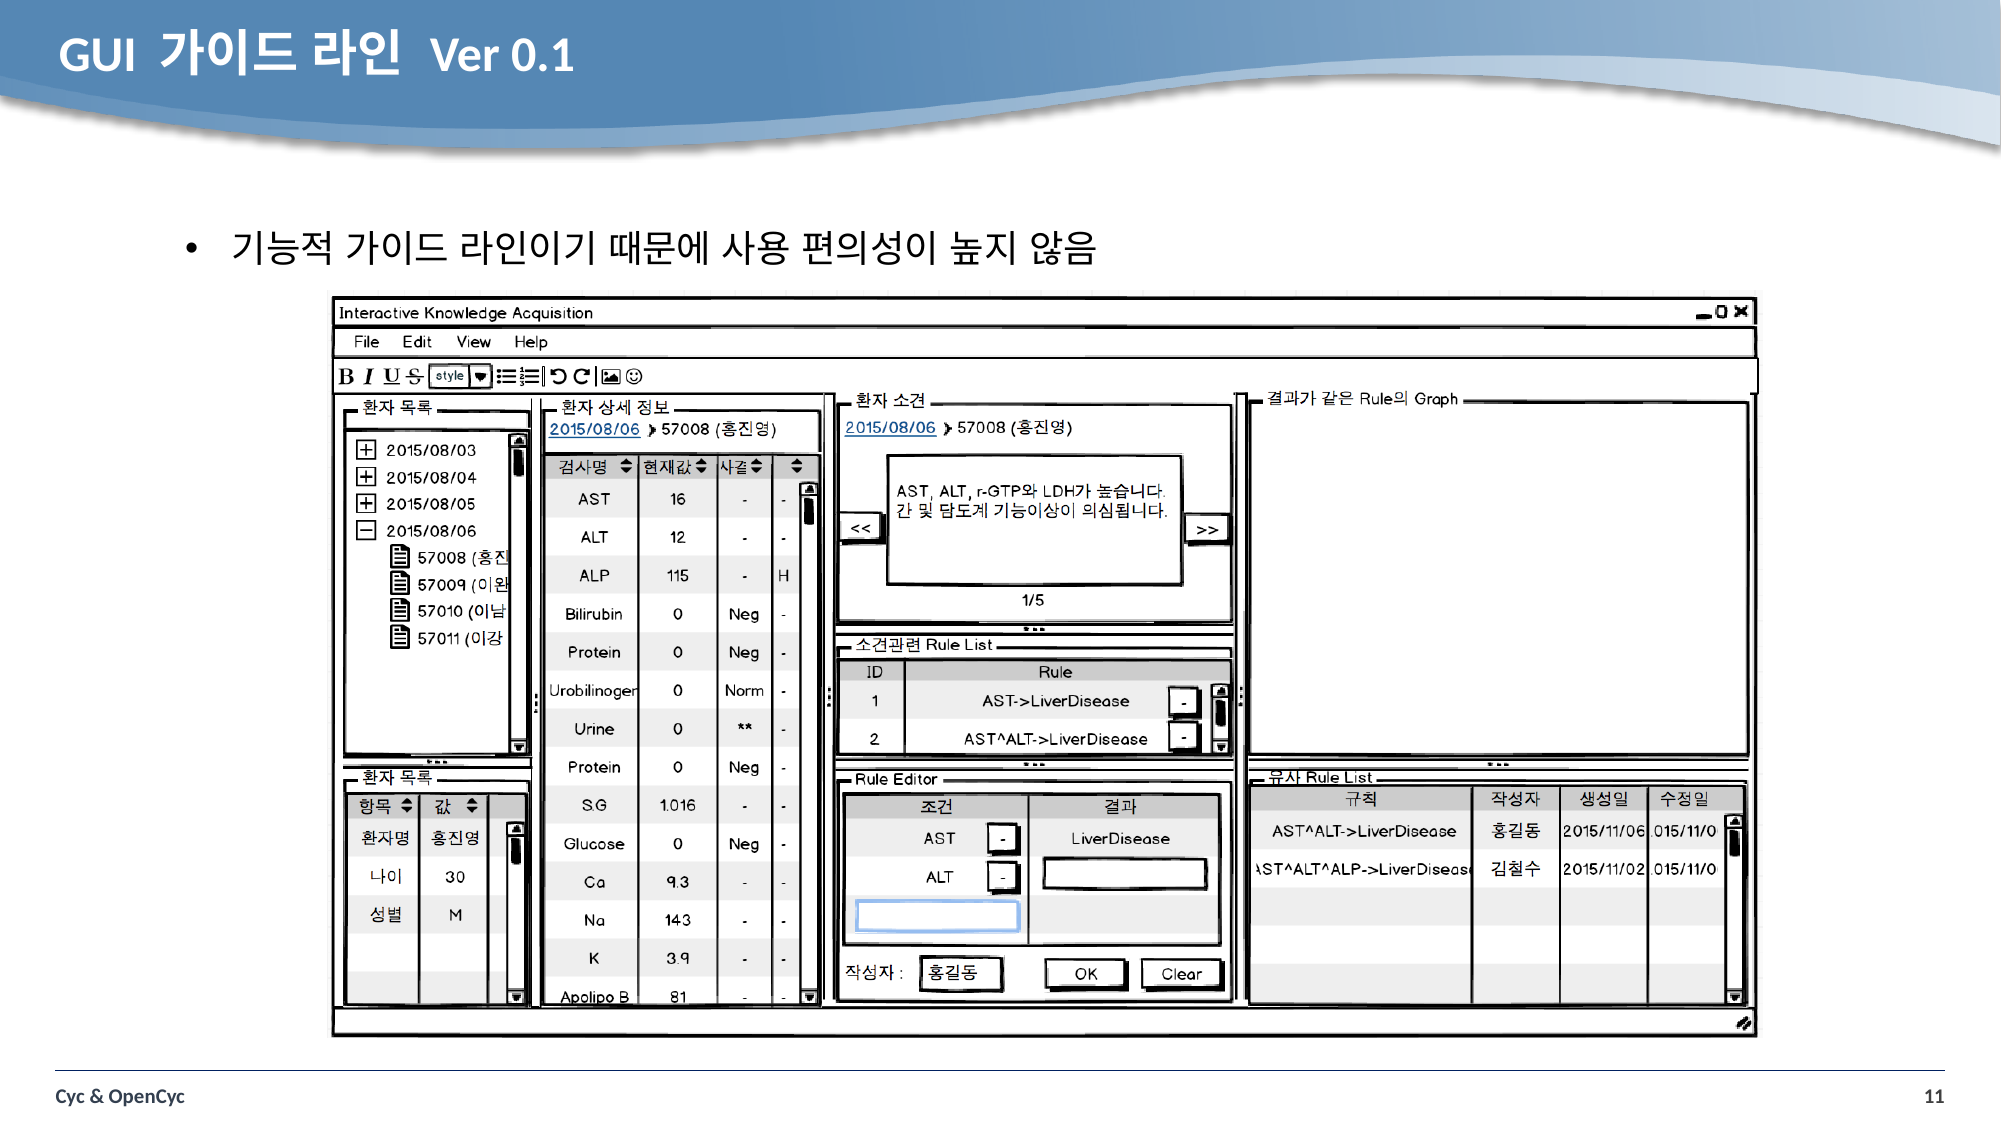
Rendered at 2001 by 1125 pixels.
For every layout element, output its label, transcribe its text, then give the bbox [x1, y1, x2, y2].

title GUI 가이드 라인 Ver 0.1 [0, 9, 2000, 102]
text_box [137, 193, 1863, 908]
picture [327, 290, 1763, 1038]
text_box 기능적 가이드 라인이기 때문에 사용 편의성이 높지 않음 [170, 217, 1114, 278]
